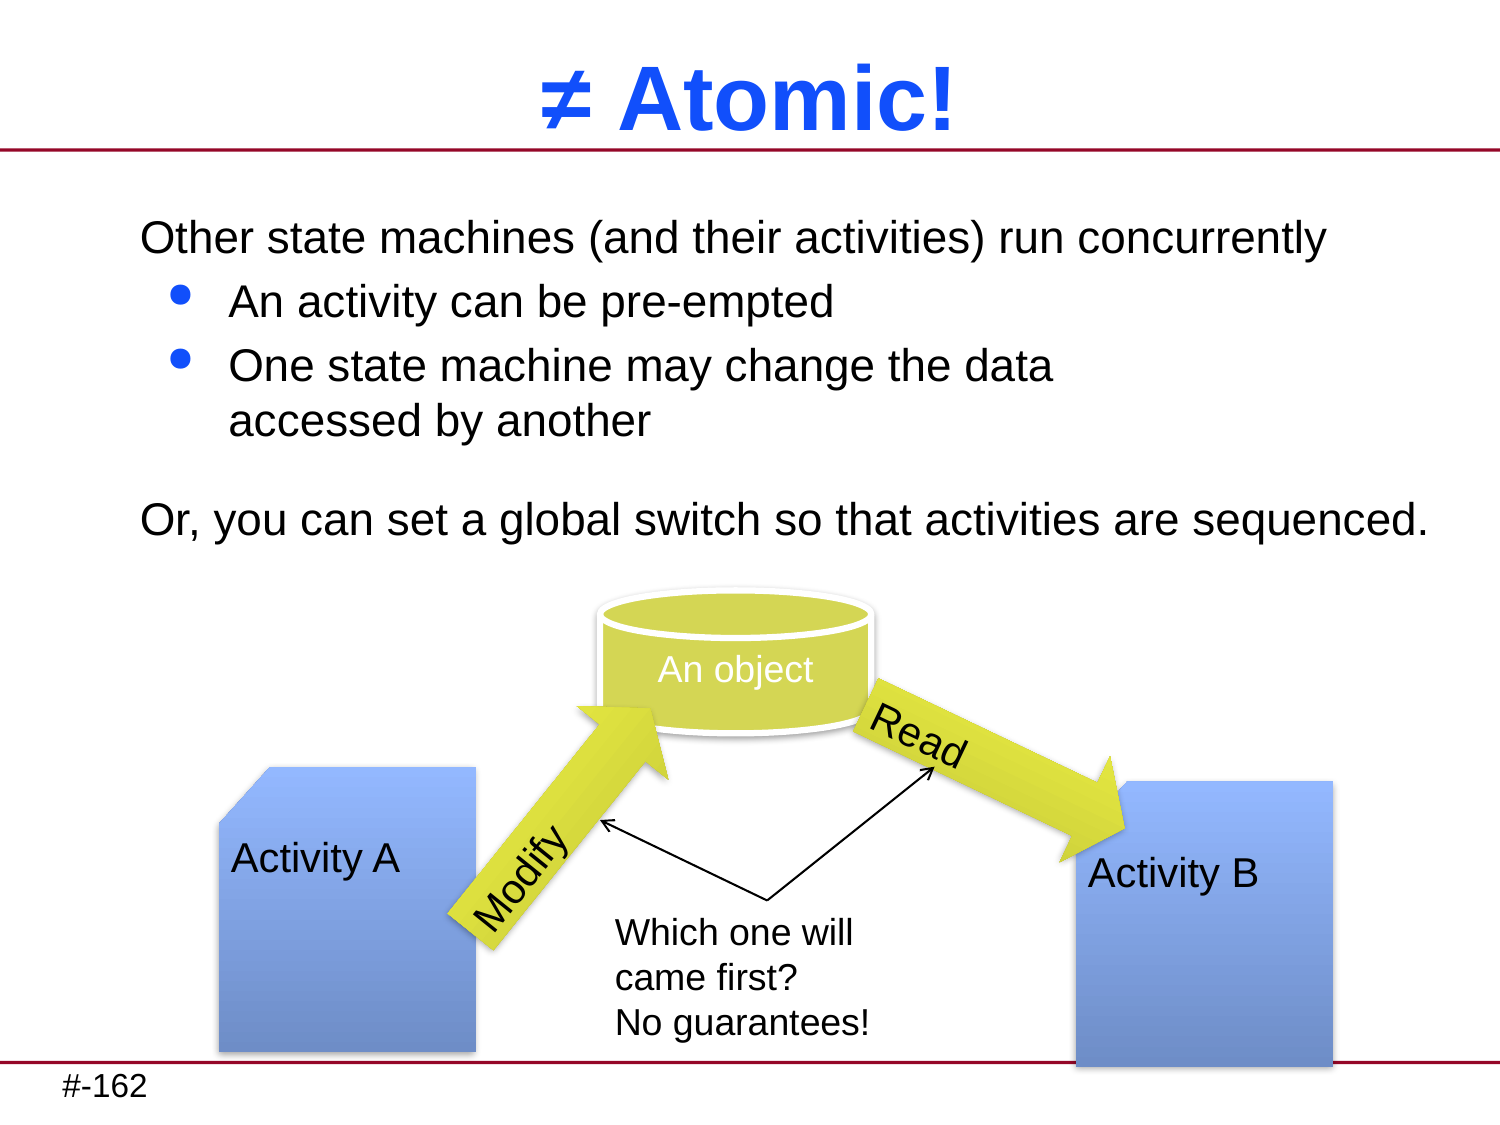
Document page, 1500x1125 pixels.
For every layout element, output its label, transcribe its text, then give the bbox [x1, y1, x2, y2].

text_box An object [596, 587, 875, 737]
text_box Read [853, 678, 1125, 863]
text_box Activity B [1076, 781, 1334, 1068]
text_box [766, 766, 935, 901]
text_box Which one will came first? No guarantees! [599, 900, 935, 1051]
list Other state machines (and their activities) run concurrently An activity can be pre-empted One state machine may change the data accessed by another Or, you can set a global switch so that activities are sequenced. [124, 199, 1451, 1039]
text_box Modify [447, 706, 667, 951]
title ≠ Atomic! [24, 36, 1476, 151]
text_box Activity A [218, 766, 477, 1053]
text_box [643, 776, 725, 945]
